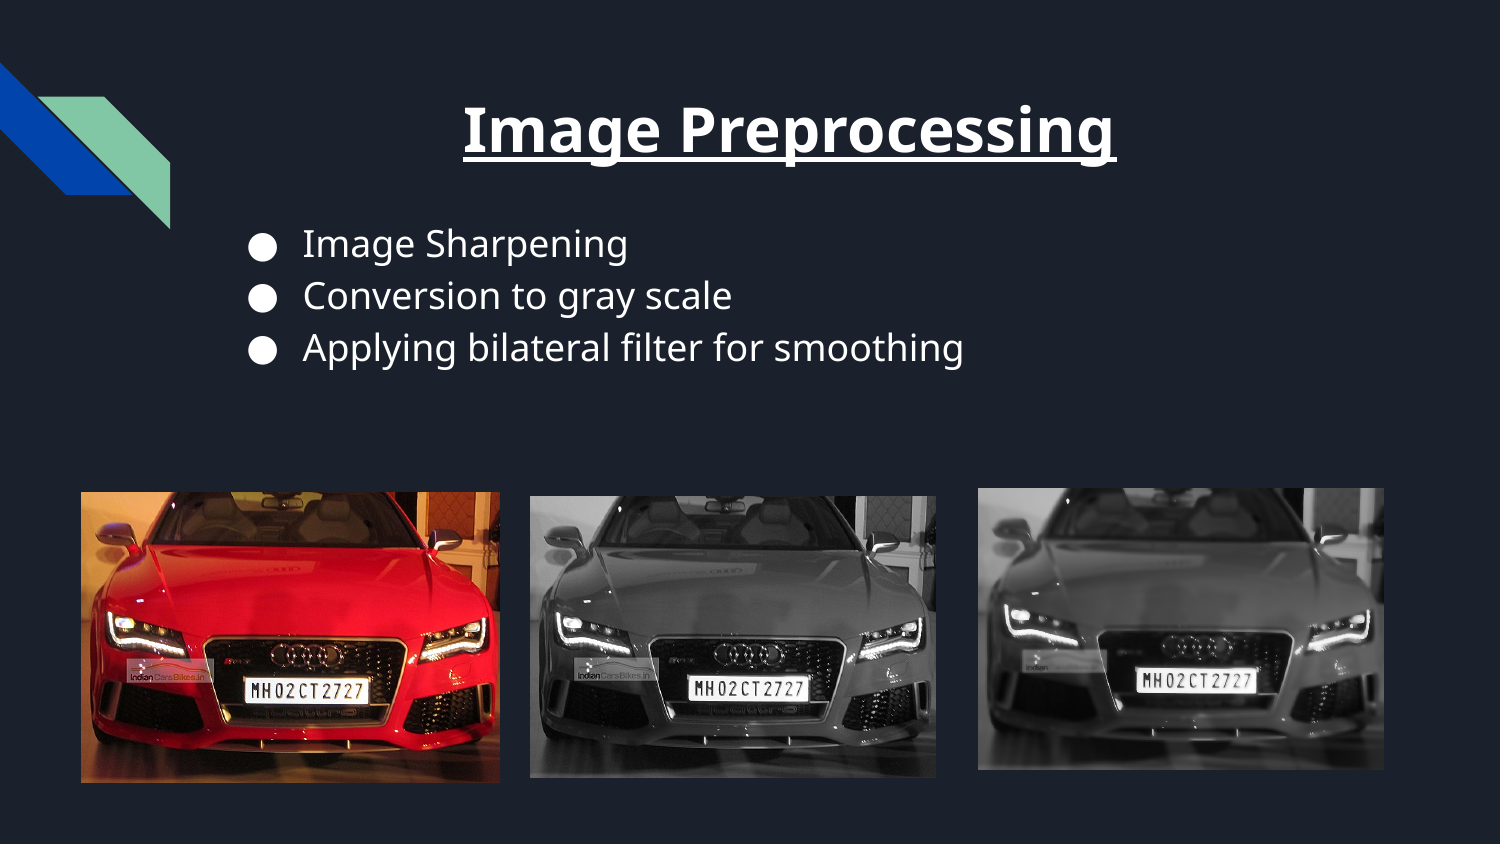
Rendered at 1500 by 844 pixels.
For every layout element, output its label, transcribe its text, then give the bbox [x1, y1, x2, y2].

title Image Preprocessing [212, 64, 1368, 236]
picture [529, 496, 936, 778]
picture [81, 491, 500, 783]
picture [978, 488, 1384, 770]
text_box Image Sharpening Conversion to gray scale Applying bilateral filter for smoothing [212, 198, 1329, 384]
